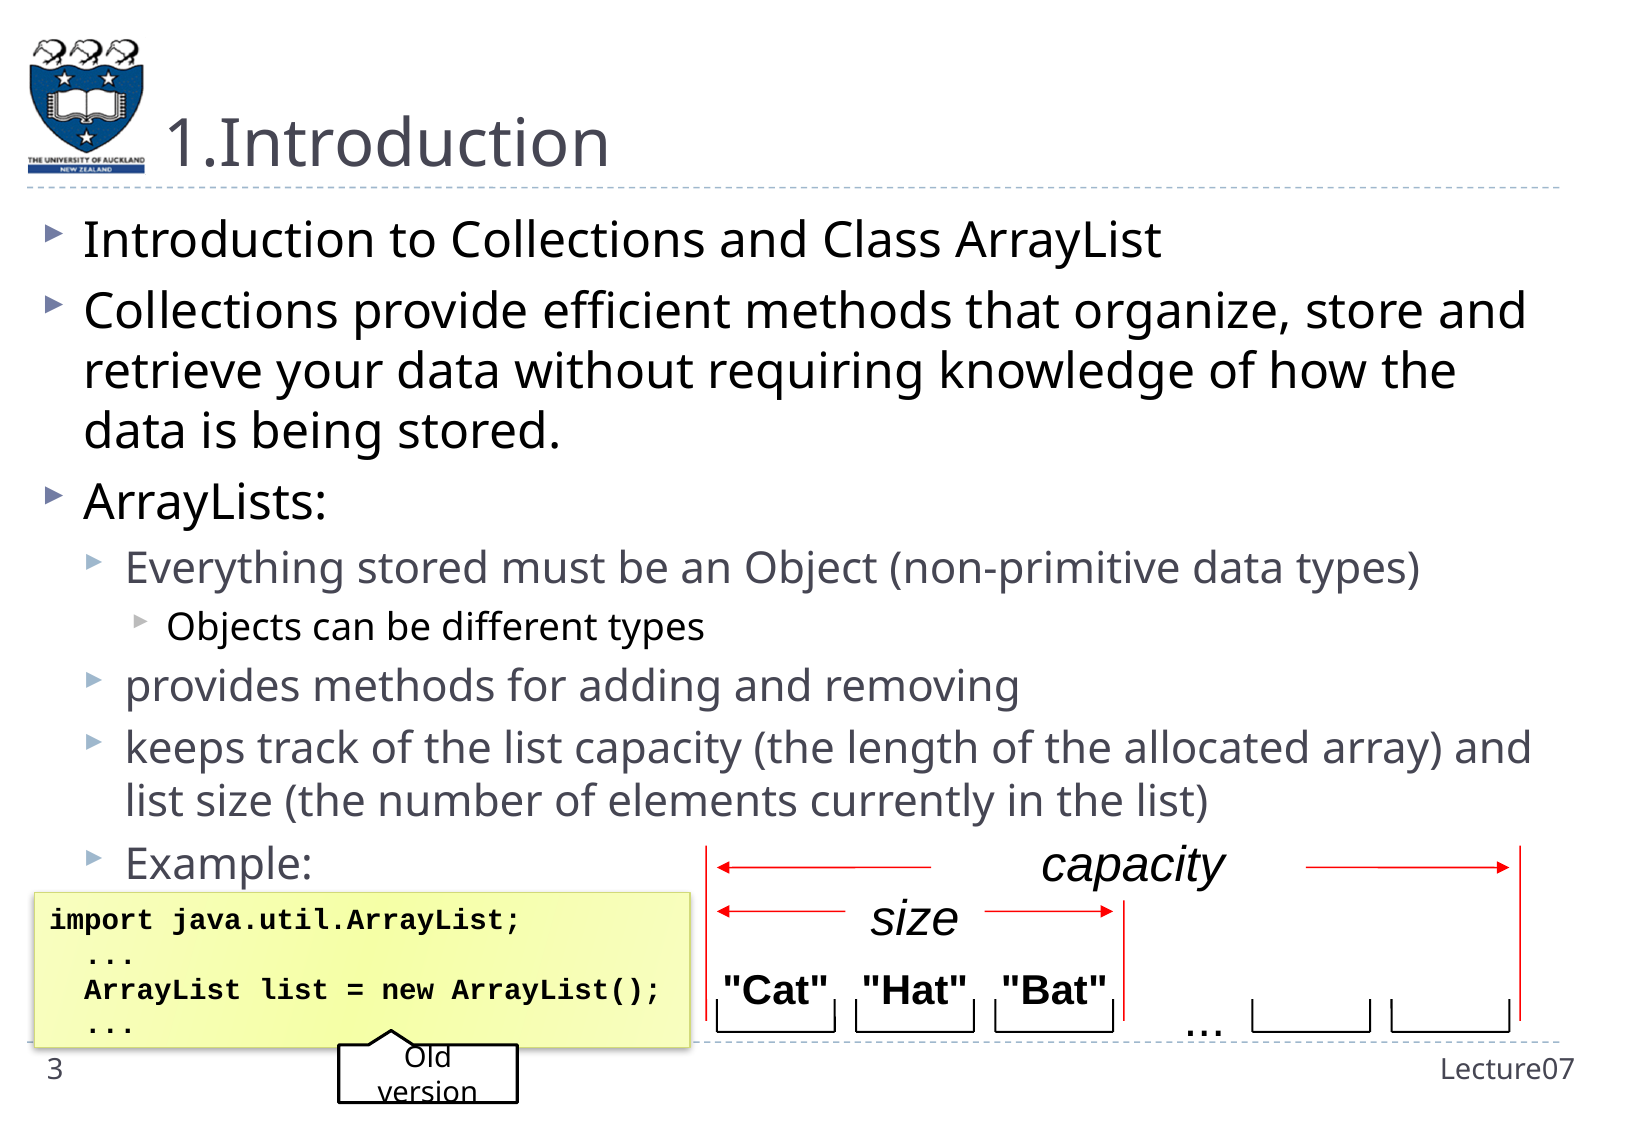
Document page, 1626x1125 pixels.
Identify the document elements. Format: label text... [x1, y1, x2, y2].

slide_number 3 [32, 1054, 337, 1103]
picture [27, 37, 146, 175]
title 1.Introduction [148, 24, 1582, 188]
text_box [705, 823, 1521, 1046]
slide_number Lecture07 [1183, 1042, 1591, 1103]
list Introduction to Collections and Class ArrayList Collections provide efficient methods that organize, store and retrieve your data without requiring knowledge of how the data is being stored. ArrayLists: Everything stored must be an Object (non-primitive data types) Objects can be different types provides methods for adding and removing keeps track of the list capacity (the length of the allocated array) and list size (the number of elements currently in the list) Example: [27, 200, 1585, 898]
text_box import java.util.ArrayList; ... ArrayList list = new ArrayList(); ... [34, 892, 691, 1048]
text_box Old version [337, 1029, 519, 1105]
